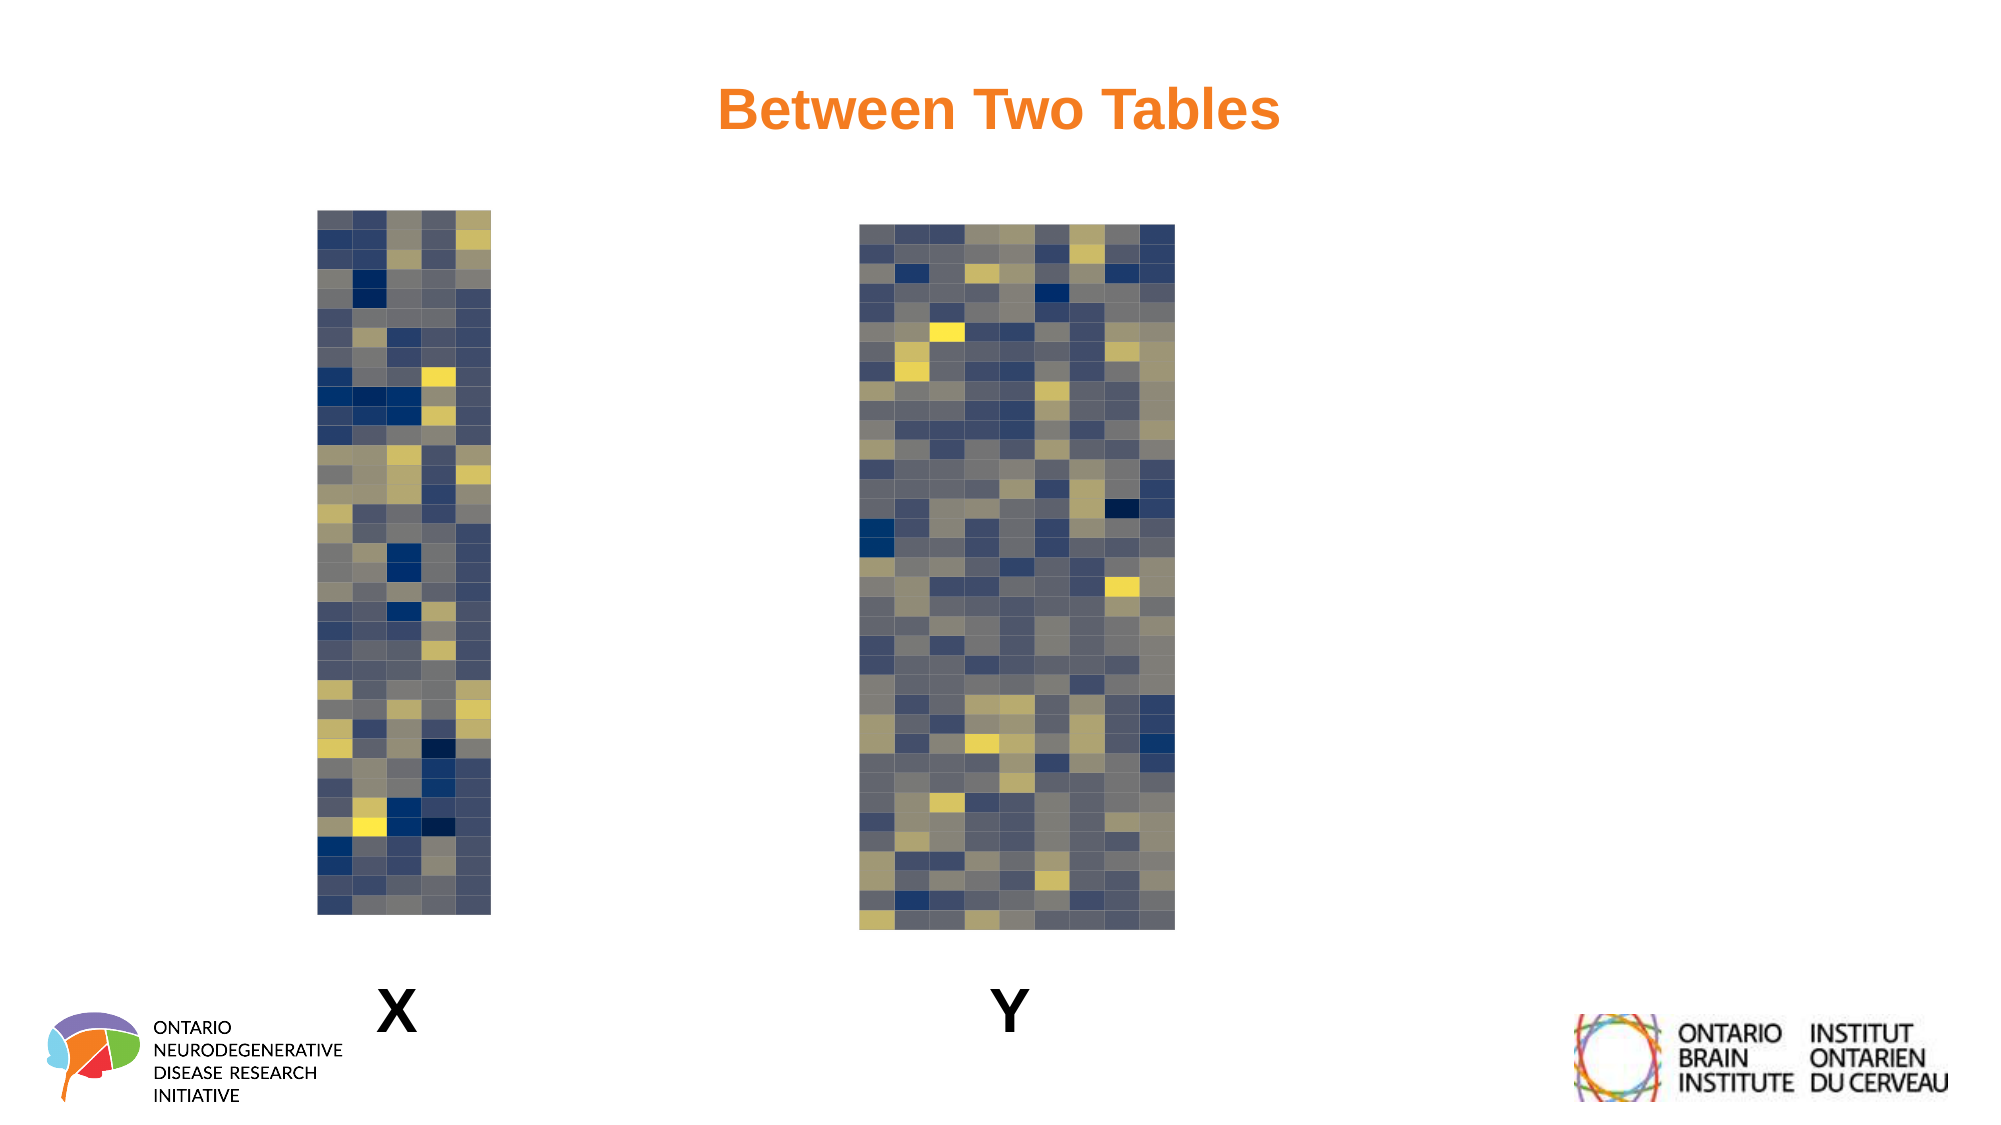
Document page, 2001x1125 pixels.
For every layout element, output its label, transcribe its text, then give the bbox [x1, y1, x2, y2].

title Between Two Tables [99, 12, 1900, 200]
picture [857, 222, 1177, 932]
text_box Y [974, 954, 1060, 1059]
picture [315, 207, 493, 917]
picture [33, 1003, 356, 1114]
picture [1574, 1014, 1948, 1102]
text_box X [361, 954, 447, 1059]
